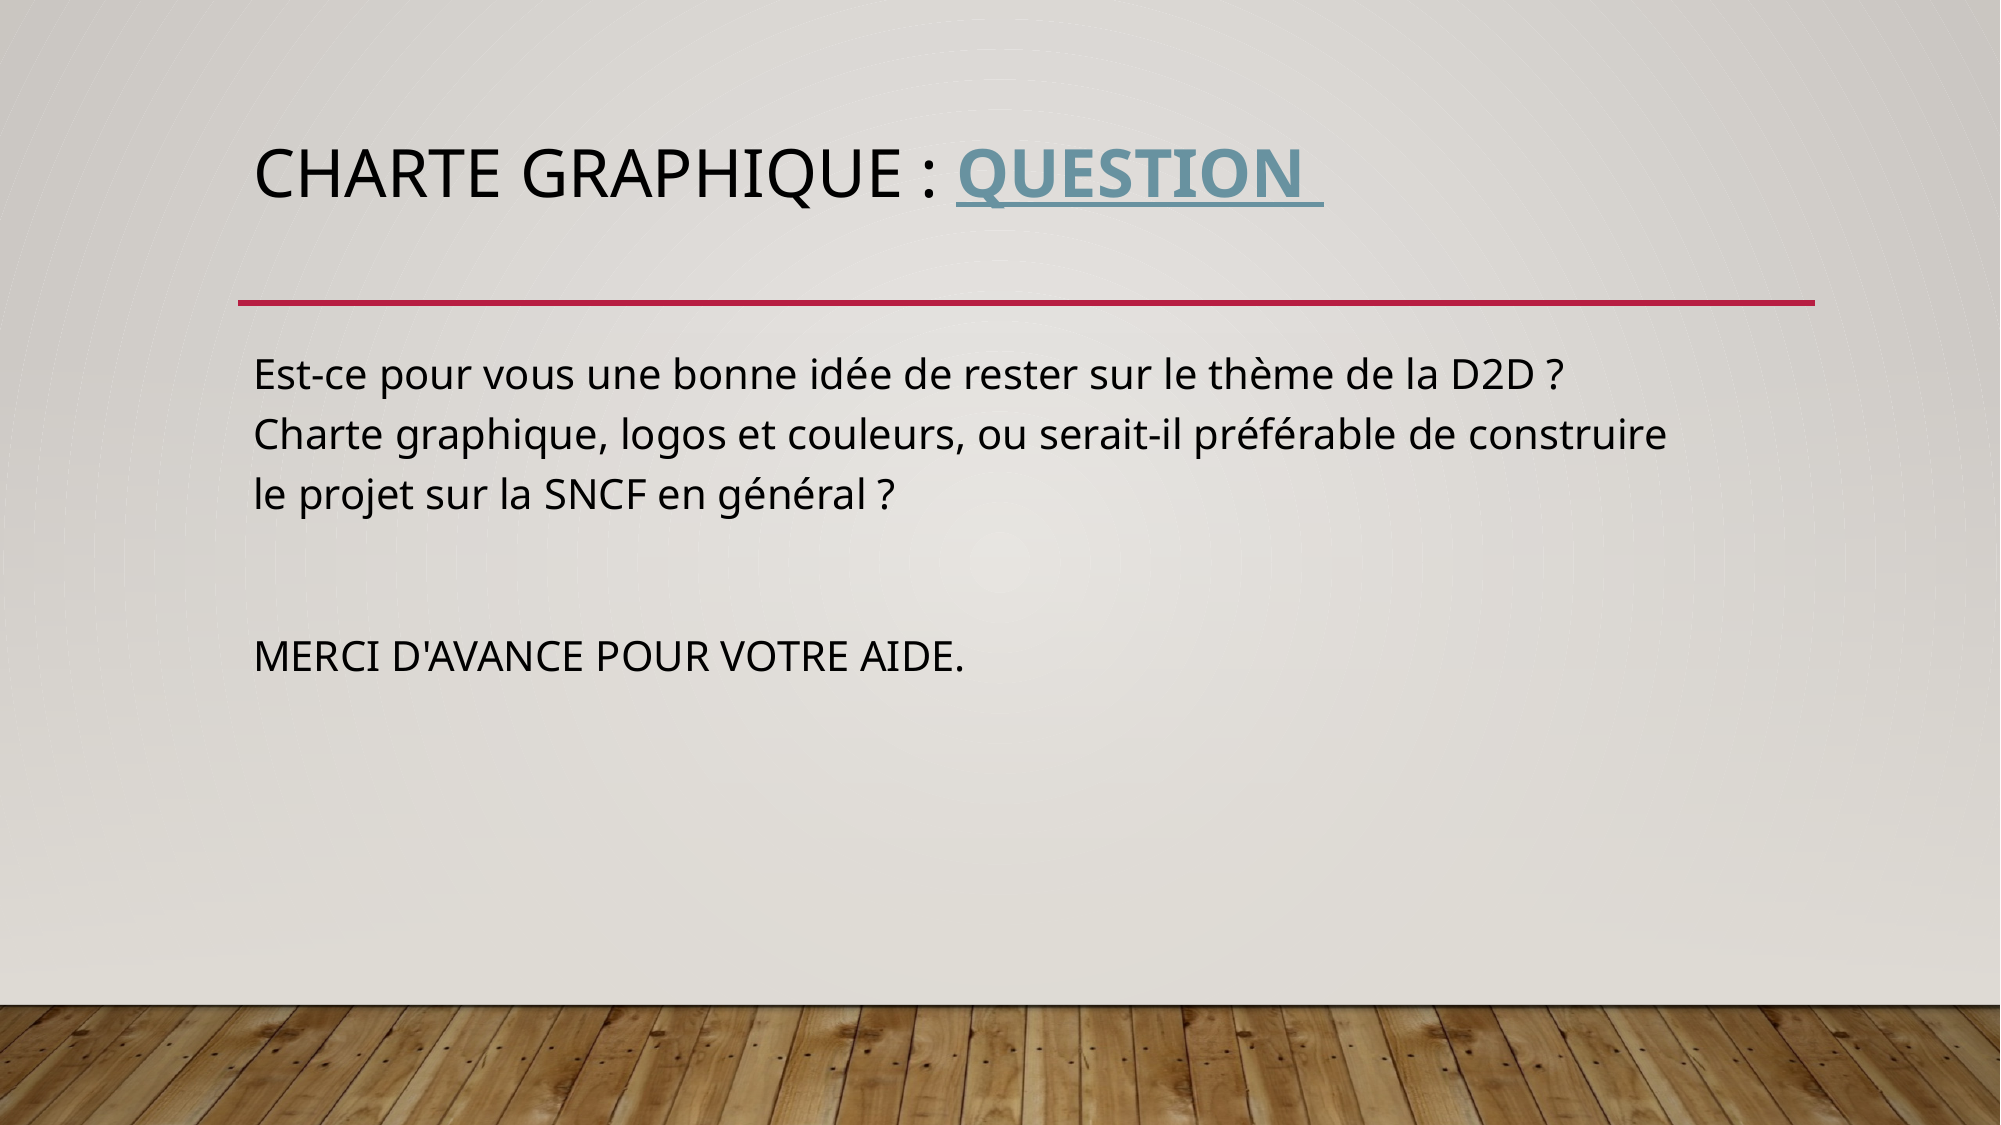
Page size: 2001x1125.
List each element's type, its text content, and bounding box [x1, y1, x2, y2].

list Est-ce pour vous une bonne idée de rester sur le thème de la D2D ? Charte graphique, logos et couleurs, ou serait-il préférable de construire le projet sur la SNCF en général ? MERCI D'AVANCE POUR VOTRE AIDE. [238, 330, 1814, 897]
picture [0, 1005, 2000, 1125]
title Charte graphique : question [238, 131, 1814, 305]
